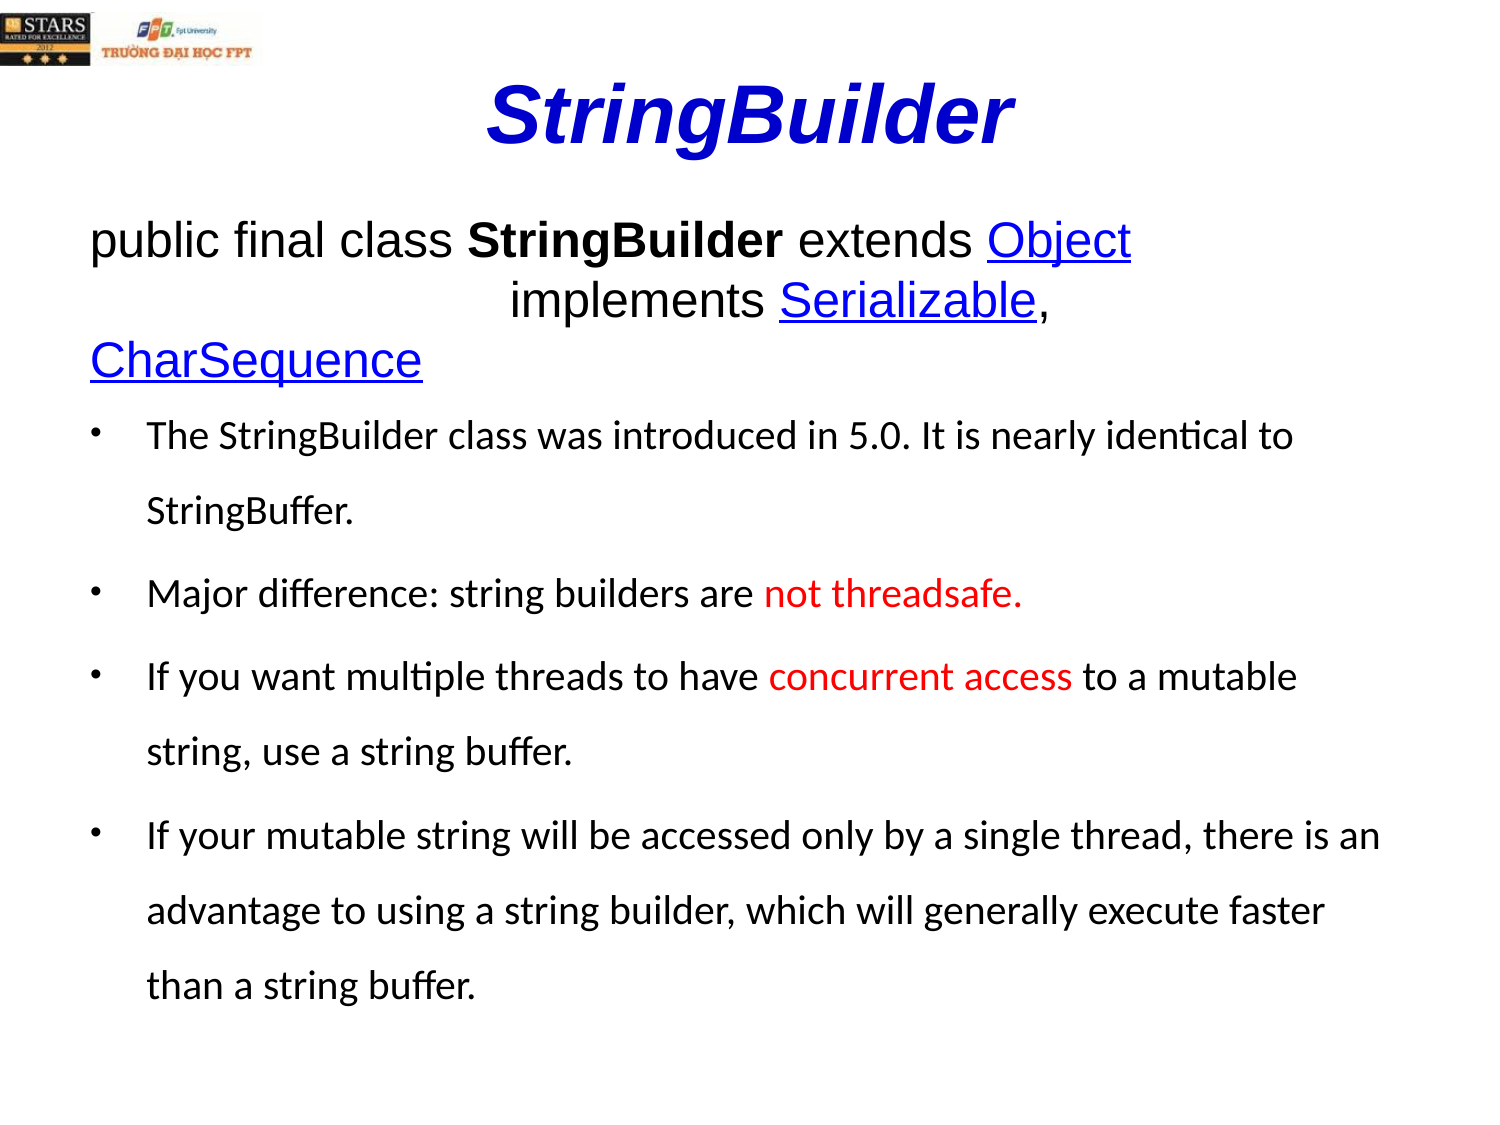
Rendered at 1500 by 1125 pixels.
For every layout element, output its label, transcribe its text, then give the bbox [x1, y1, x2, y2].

title StringBuilder [75, 45, 1425, 175]
text_box public final class StringBuilder extends Object implements Serializable, CharSequence [74, 199, 1413, 395]
list The StringBuilder class was introduced in 5.0. It is nearly identical to StringBuffer. Major difference: string builders are not threadsafe. If you want multiple threads to have concurrent access to a mutable string, use a string buffer. If your mutable string will be accessed only by a single thread, there is an advantage to using a string builder, which will generally execute faster than a string buffer. [75, 375, 1425, 968]
picture [0, 12, 263, 66]
